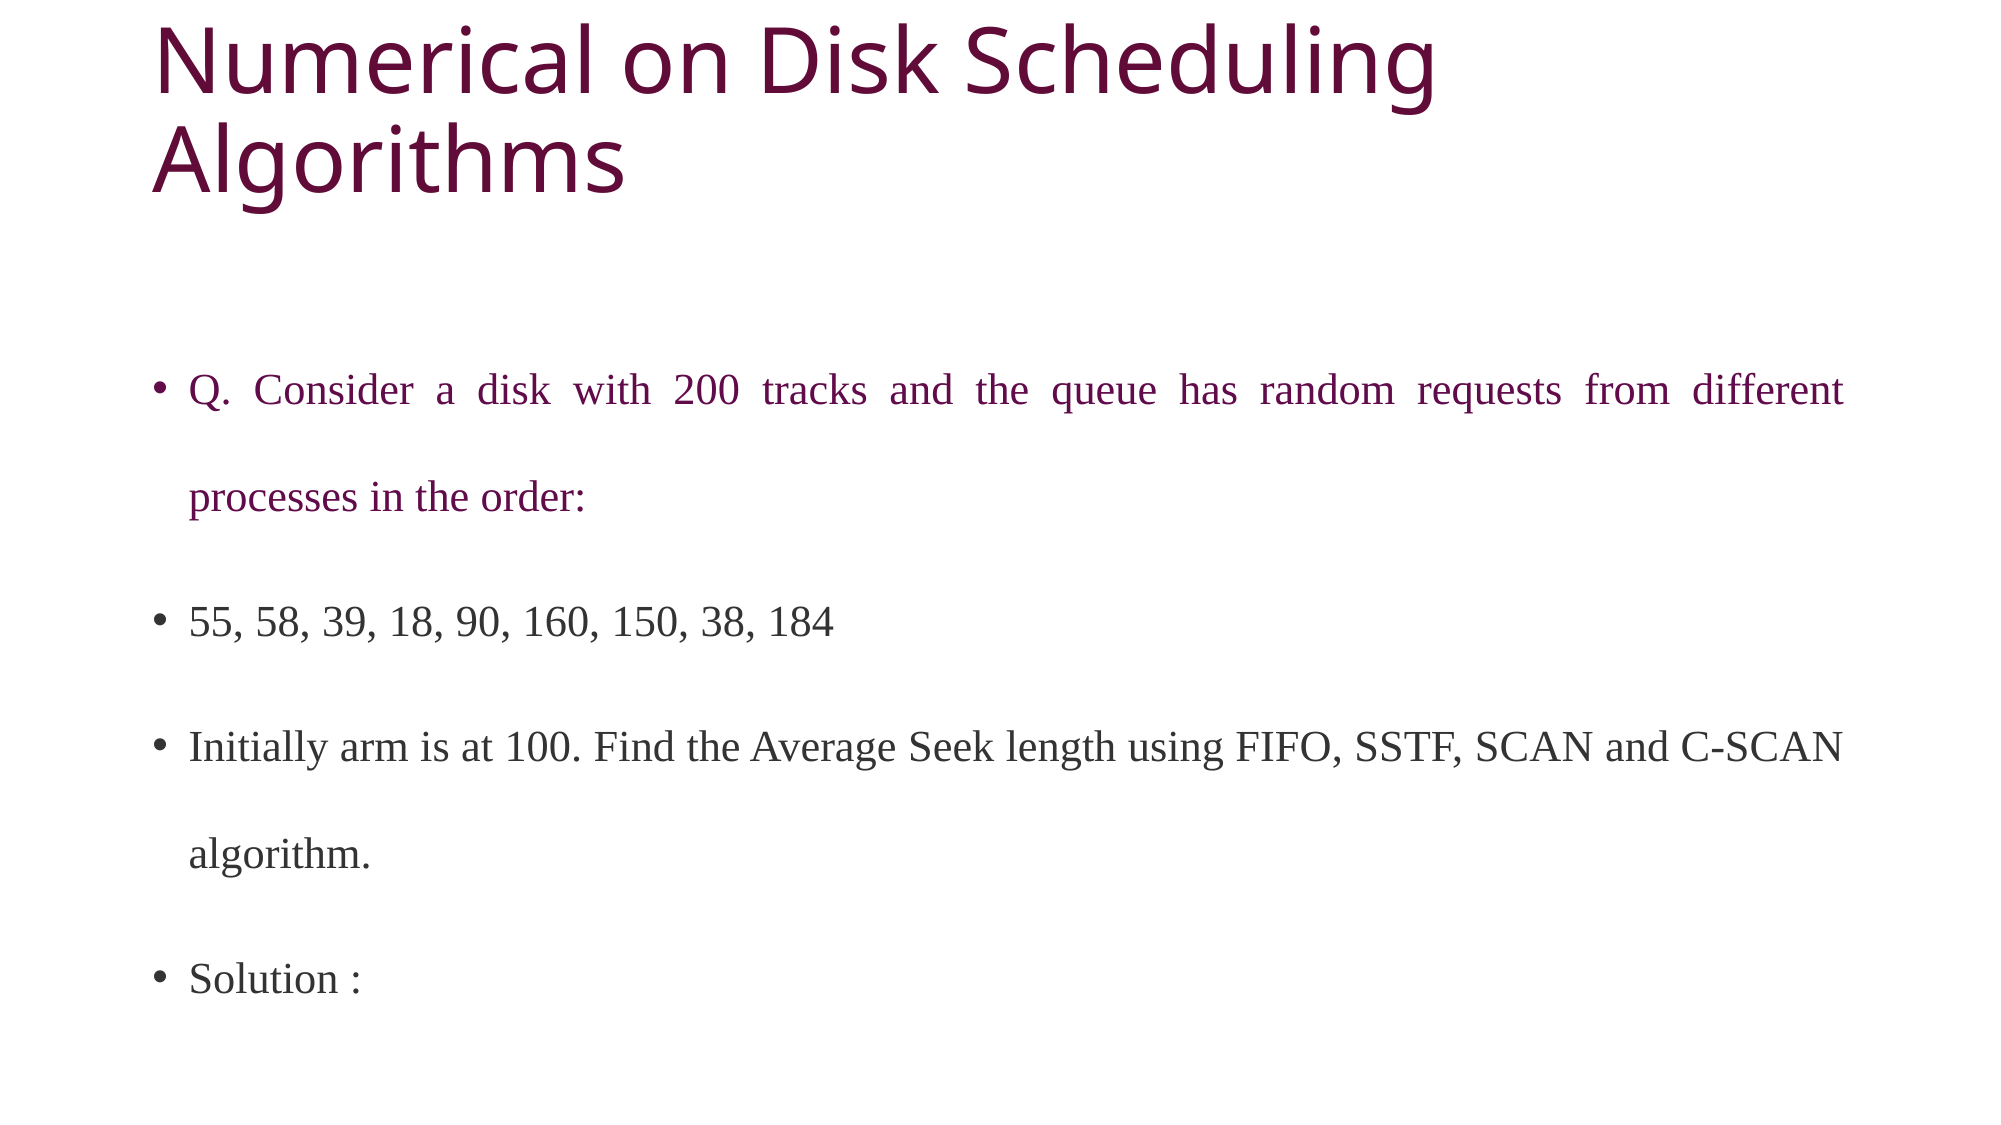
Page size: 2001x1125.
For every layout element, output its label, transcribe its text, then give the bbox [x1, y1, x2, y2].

list Q. Consider a disk with 200 tracks and the queue has random requests from different processes in the order: 55, 58, 39, 18, 90, 160, 150, 38, 184 Initially arm is at 100. Find the Average Seek length using FIFO, SSTF, SCAN and C-SCAN algorithm. Solution : [137, 299, 1863, 1014]
title Numerical on Disk Scheduling Algorithms [137, 59, 1863, 278]
